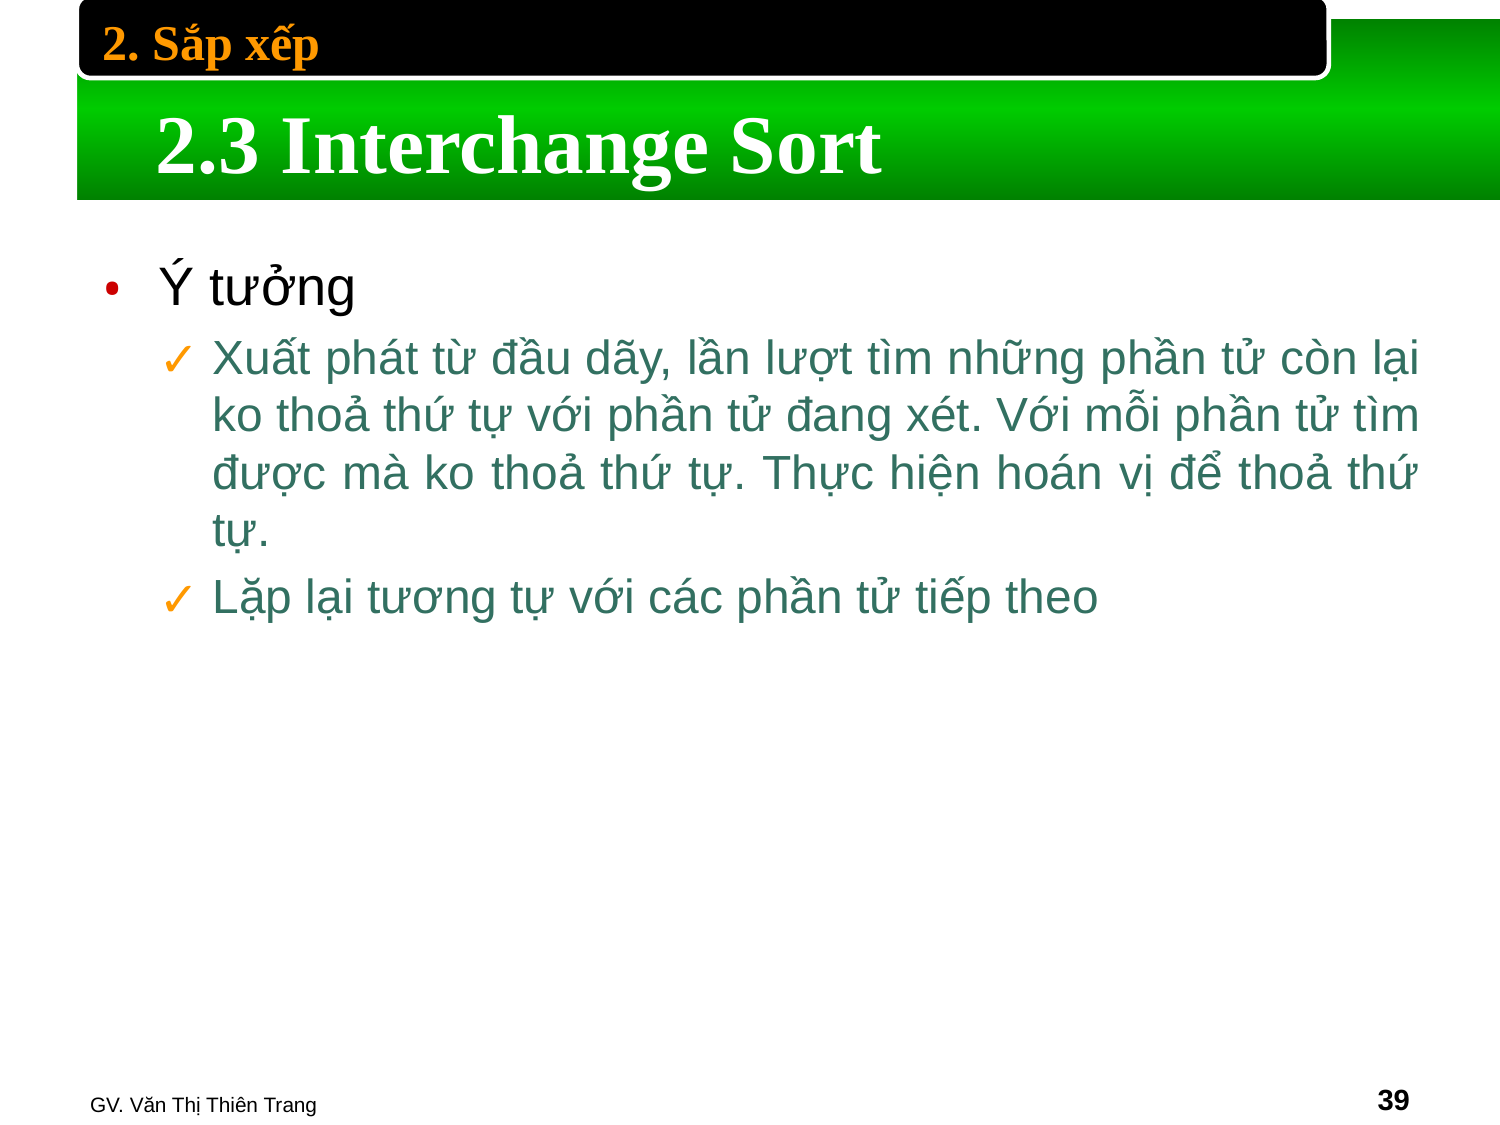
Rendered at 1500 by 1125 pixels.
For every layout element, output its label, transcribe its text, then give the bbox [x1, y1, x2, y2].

text_box 2. Sắp xếp [87, 3, 1238, 79]
slide_number GV. Văn Thị Thiên Trang [75, 1049, 988, 1125]
list Ý tưởng Xuất phát từ đầu dãy, lần lượt tìm những phần tử còn lại ko thoả thứ tự với phần tử đang xét. Với mỗi phần tử tìm được mà ko thoả thứ tự. Thực hiện hoán vị để thoả thứ tự. Lặp lại tương tự với các phần tử tiếp theo [87, 244, 1438, 1050]
title 2.3 Interchange Sort [140, 83, 901, 199]
slide_number ‹#› [1074, 1050, 1425, 1125]
